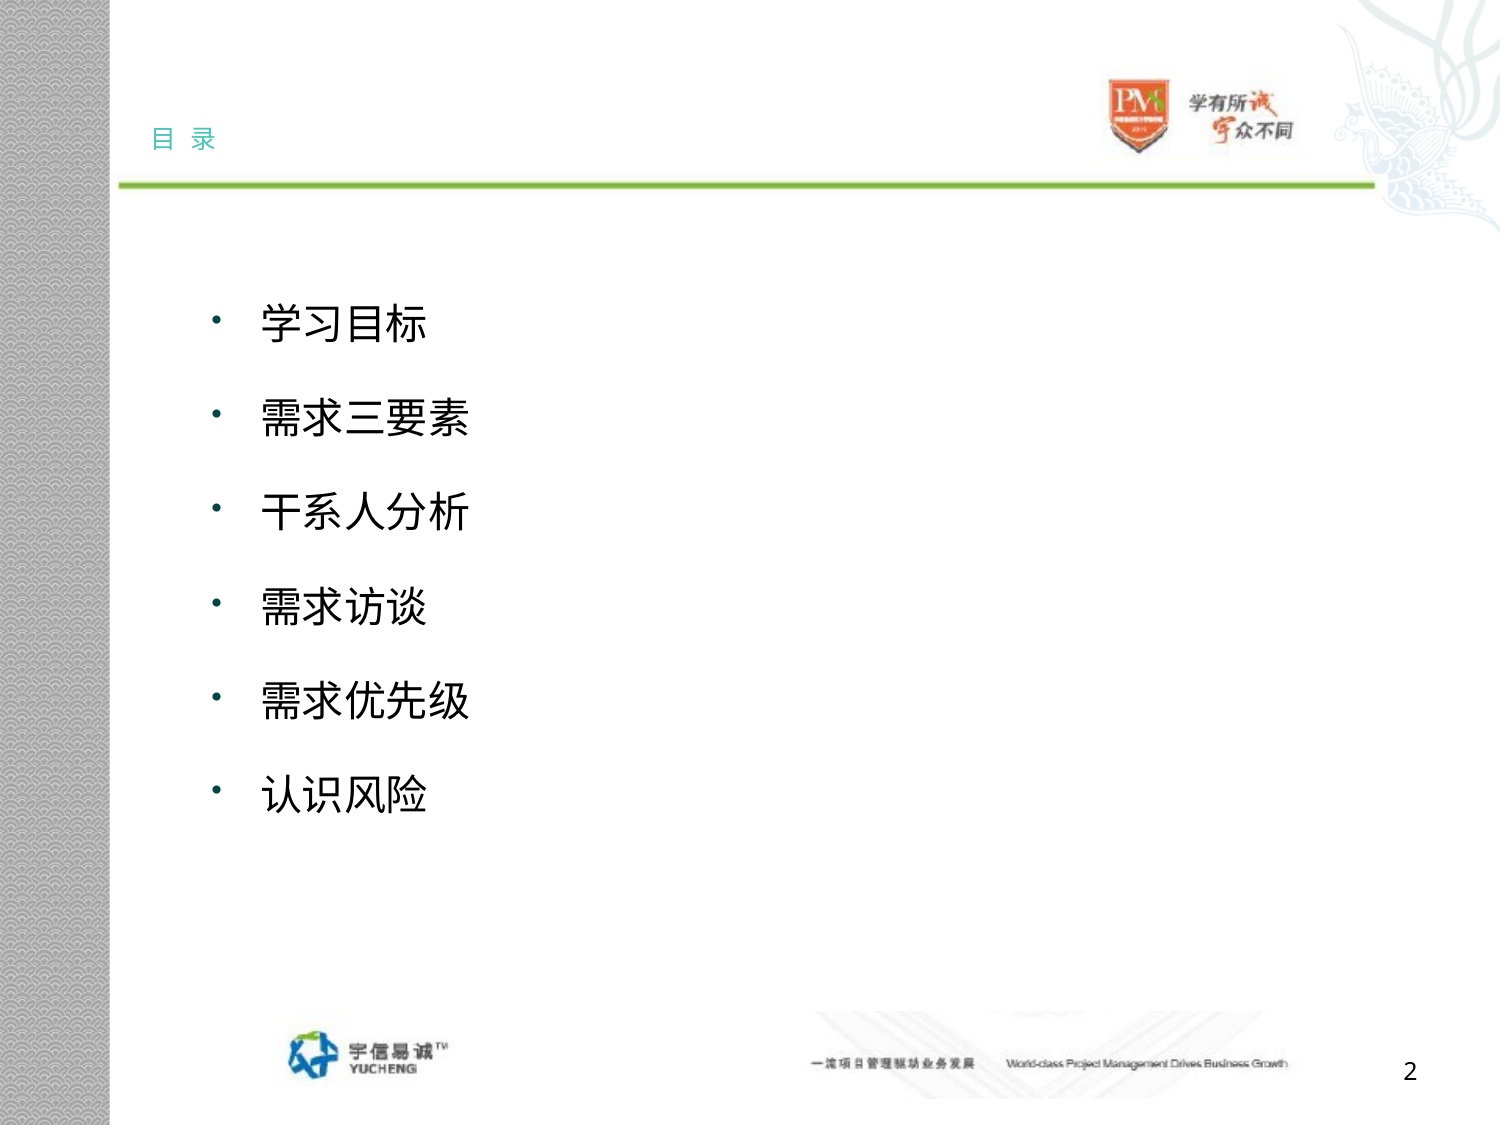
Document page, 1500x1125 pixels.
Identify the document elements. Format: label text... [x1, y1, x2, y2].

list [111, 173, 1389, 197]
slide_number 2 [1349, 1042, 1425, 1103]
title 目 录 [135, 114, 467, 161]
picture [1099, 68, 1306, 162]
text_box 学习目标 需求三要素 干系人分析 需求访谈 需求优先级 认识风险 [197, 255, 928, 846]
picture [123, 1010, 1325, 1100]
